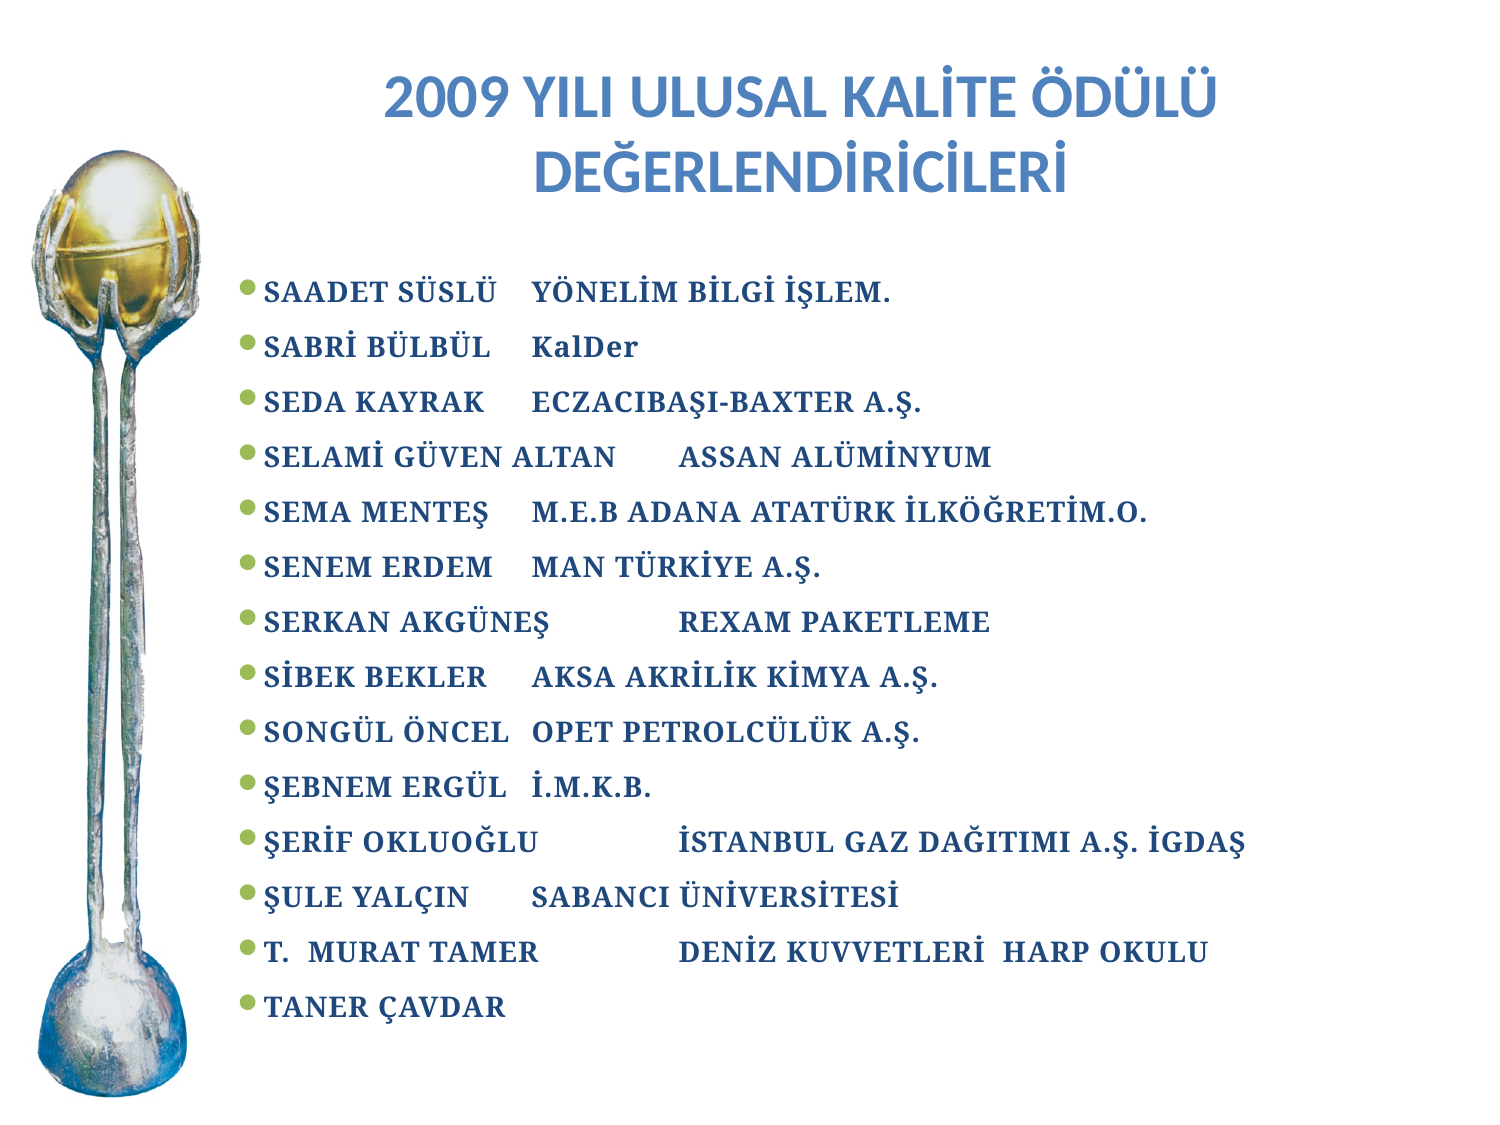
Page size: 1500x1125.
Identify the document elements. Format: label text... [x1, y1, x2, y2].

subtitle SAADET SÜSLÜ YÖNELİM BİLGİ İŞLEM. SABRİ BÜLBÜL KalDer SEDA KAYRAK ECZACIBAŞI-BAXTER A.Ş. SELAMİ GÜVEN ALTAN ASSAN ALÜMİNYUM SEMA MENTEŞ M.E.B ADANA ATATÜRK İLKÖĞRETİM.O. SENEM ERDEM MAN TÜRKİYE A.Ş. SERKAN AKGÜNEŞ REXAM PAKETLEME SİBEK BEKLER AKSA AKRİLİK KİMYA A.Ş. SONGÜL ÖNCEL OPET PETROLCÜLÜK A.Ş. ŞEBNEM ERGÜL İ.M.K.B. ŞERİF OKLUOĞLU İSTANBUL GAZ DAĞITIMI A.Ş. İGDAŞ ŞULE YALÇIN SABANCI ÜNİVERSİTESİ T. MURAT TAMER DENİZ KUVVETLERİ HARP OKULU TANER ÇAVDAR [238, 246, 1500, 1043]
title 2009 YILI ULUSAL KALİTE ÖDÜLÜ DEĞERLENDİRİCİLERİ [164, 46, 1439, 246]
picture [0, 128, 235, 1125]
